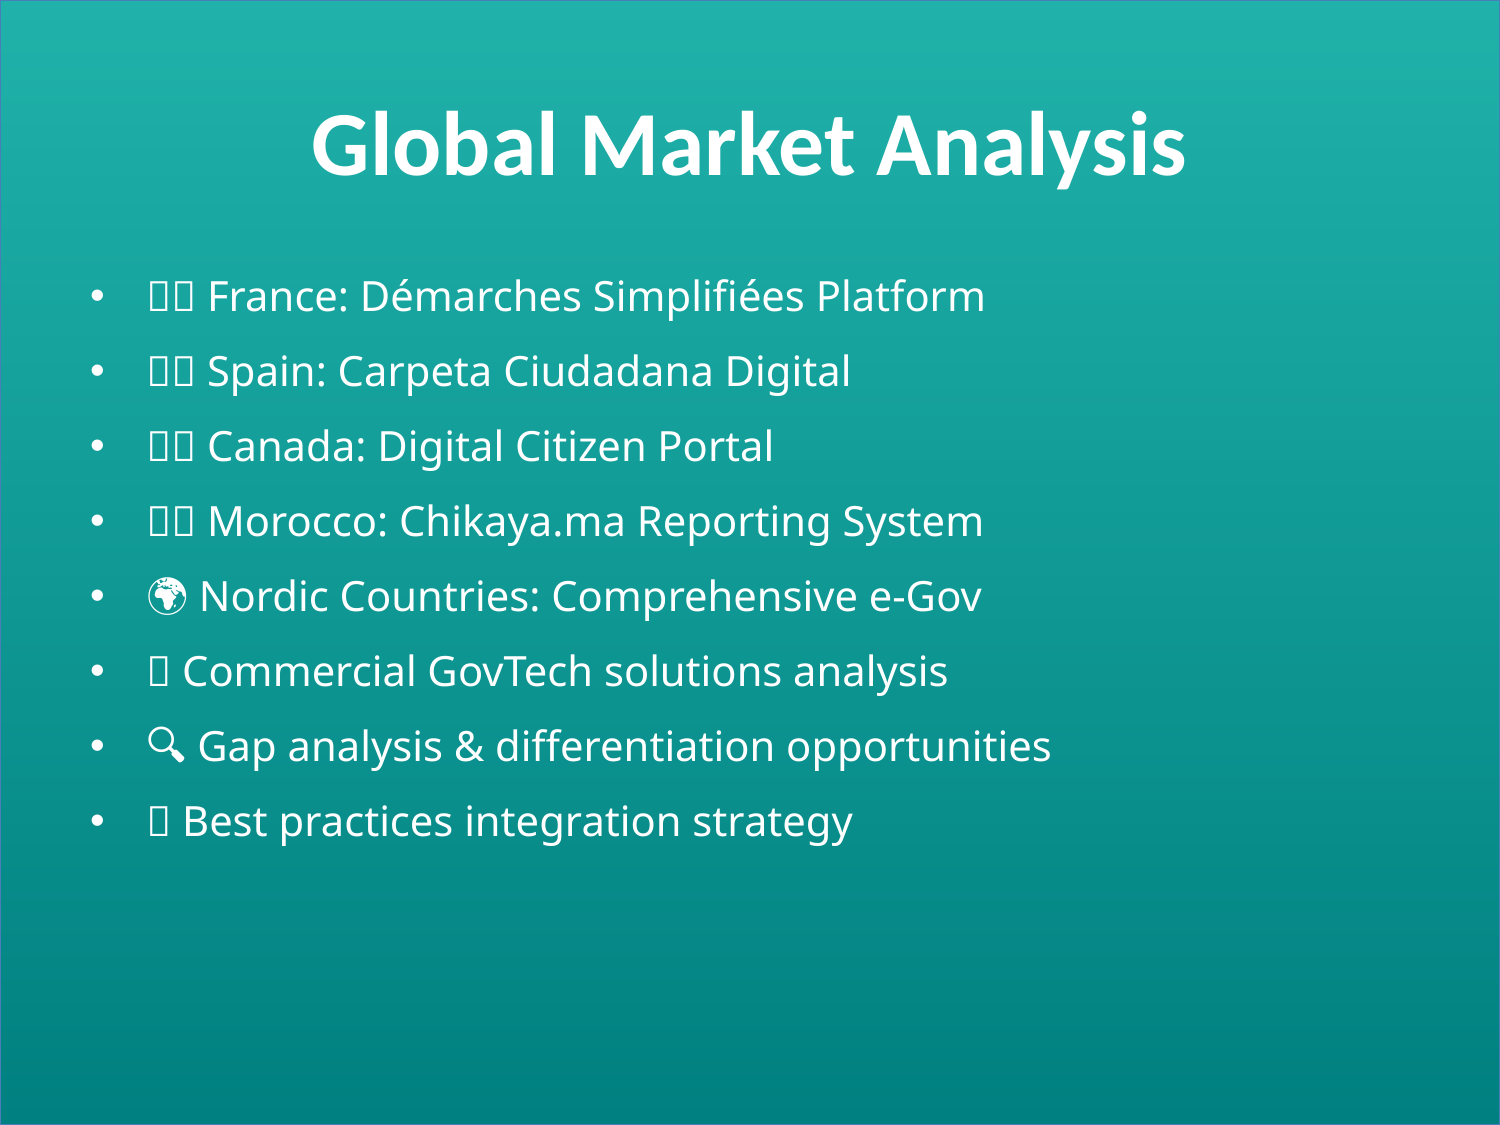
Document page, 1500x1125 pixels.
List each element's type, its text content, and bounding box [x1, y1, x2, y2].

title Global Market Analysis [75, 45, 1425, 233]
text_box [0, 0, 1500, 1125]
list 🇫🇷 France: Démarches Simplifiées Platform 🇪🇸 Spain: Carpeta Ciudadana Digital 🇨🇦 Canada: Digital Citizen Portal 🇲🇦 Morocco: Chikaya.ma Reporting System 🌍 Nordic Countries: Comprehensive e-Gov 💼 Commercial GovTech solutions analysis 🔍 Gap analysis & differentiation opportunities 🎯 Best practices integration strategy [75, 262, 1425, 1005]
